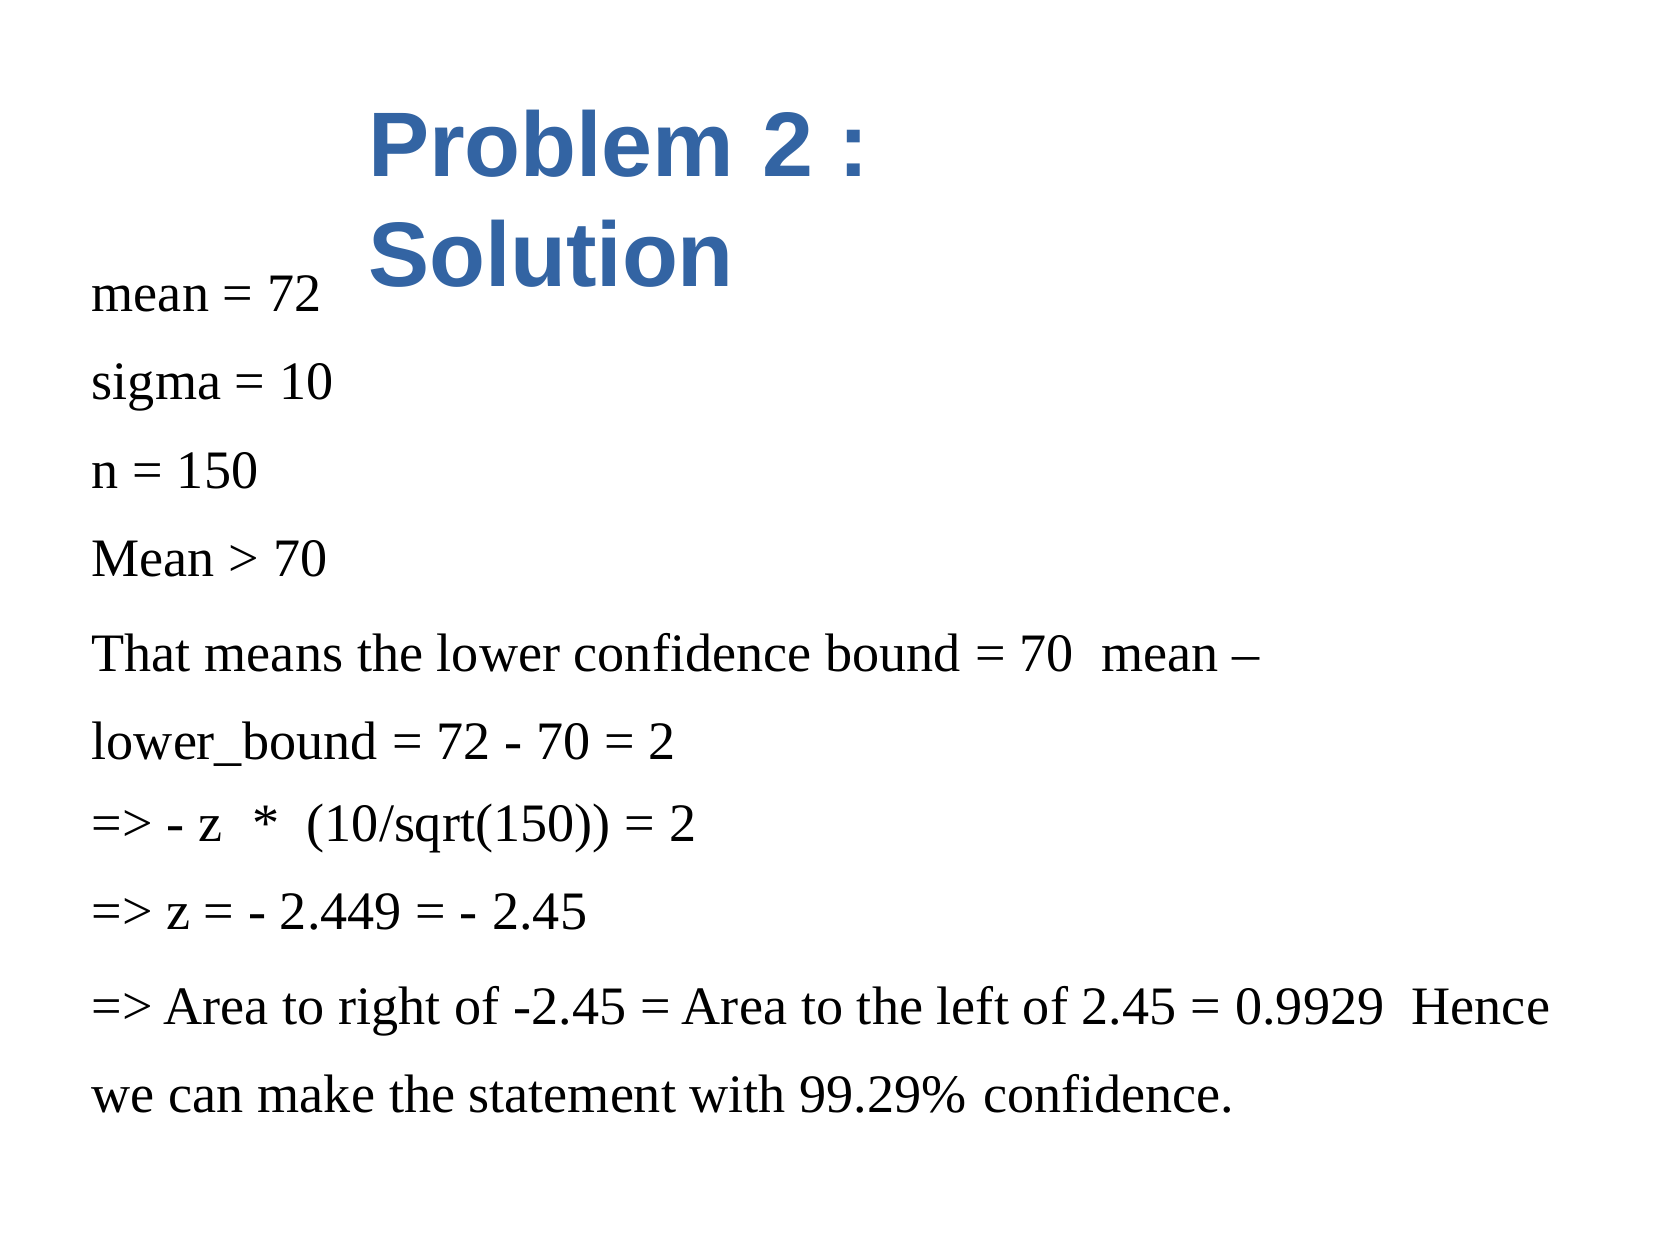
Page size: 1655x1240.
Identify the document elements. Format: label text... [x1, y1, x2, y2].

title Problem 2 : Solution [366, 82, 1261, 232]
text_box mean = 72 sigma = 10 n = 150 Mean > 70 That means the lower confidence bound = 70 mean – lower_bound = 72 - 70 = 2 => - z * (10/sqrt(150)) = 2 => z = - 2.449 = - 2.45 => Area to right of -2.45 = Area to the left of 2.45 = 0.9929 Hence we can make the statement with 99.29% confidence. [89, 232, 1611, 1124]
